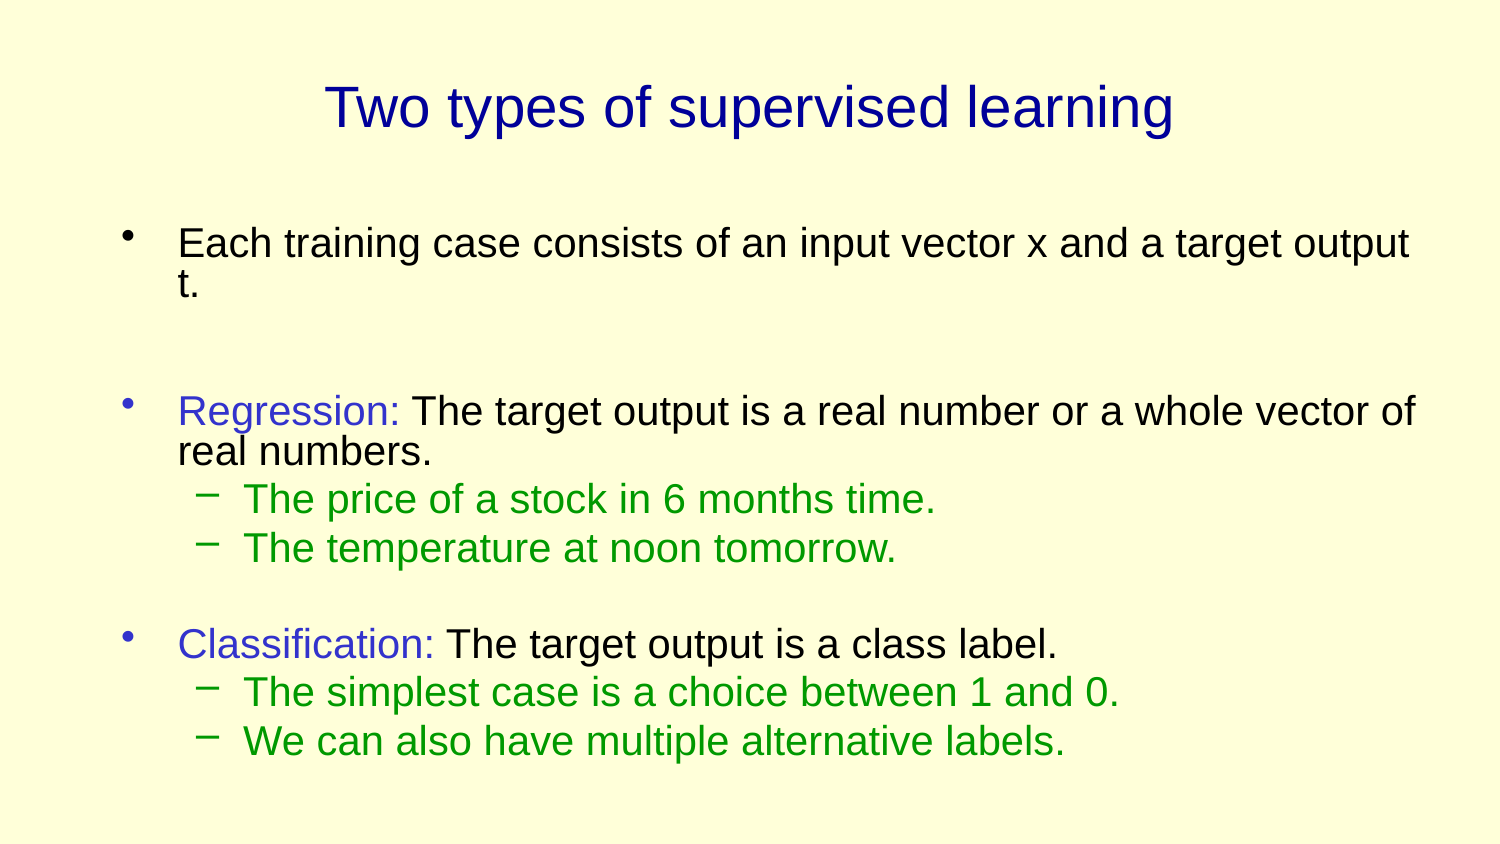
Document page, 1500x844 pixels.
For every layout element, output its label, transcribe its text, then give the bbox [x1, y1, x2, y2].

list Each training case consists of an input vector x and a target output t. Regression: The target output is a real number or a whole vector of real numbers. The price of a stock in 6 months time. The temperature at noon tomorrow. Classification: The target output is a class label. The simplest case is a choice between 1 and 0. We can also have multiple alternative labels. [106, 218, 1459, 844]
title Two types of supervised learning [75, 33, 1425, 175]
